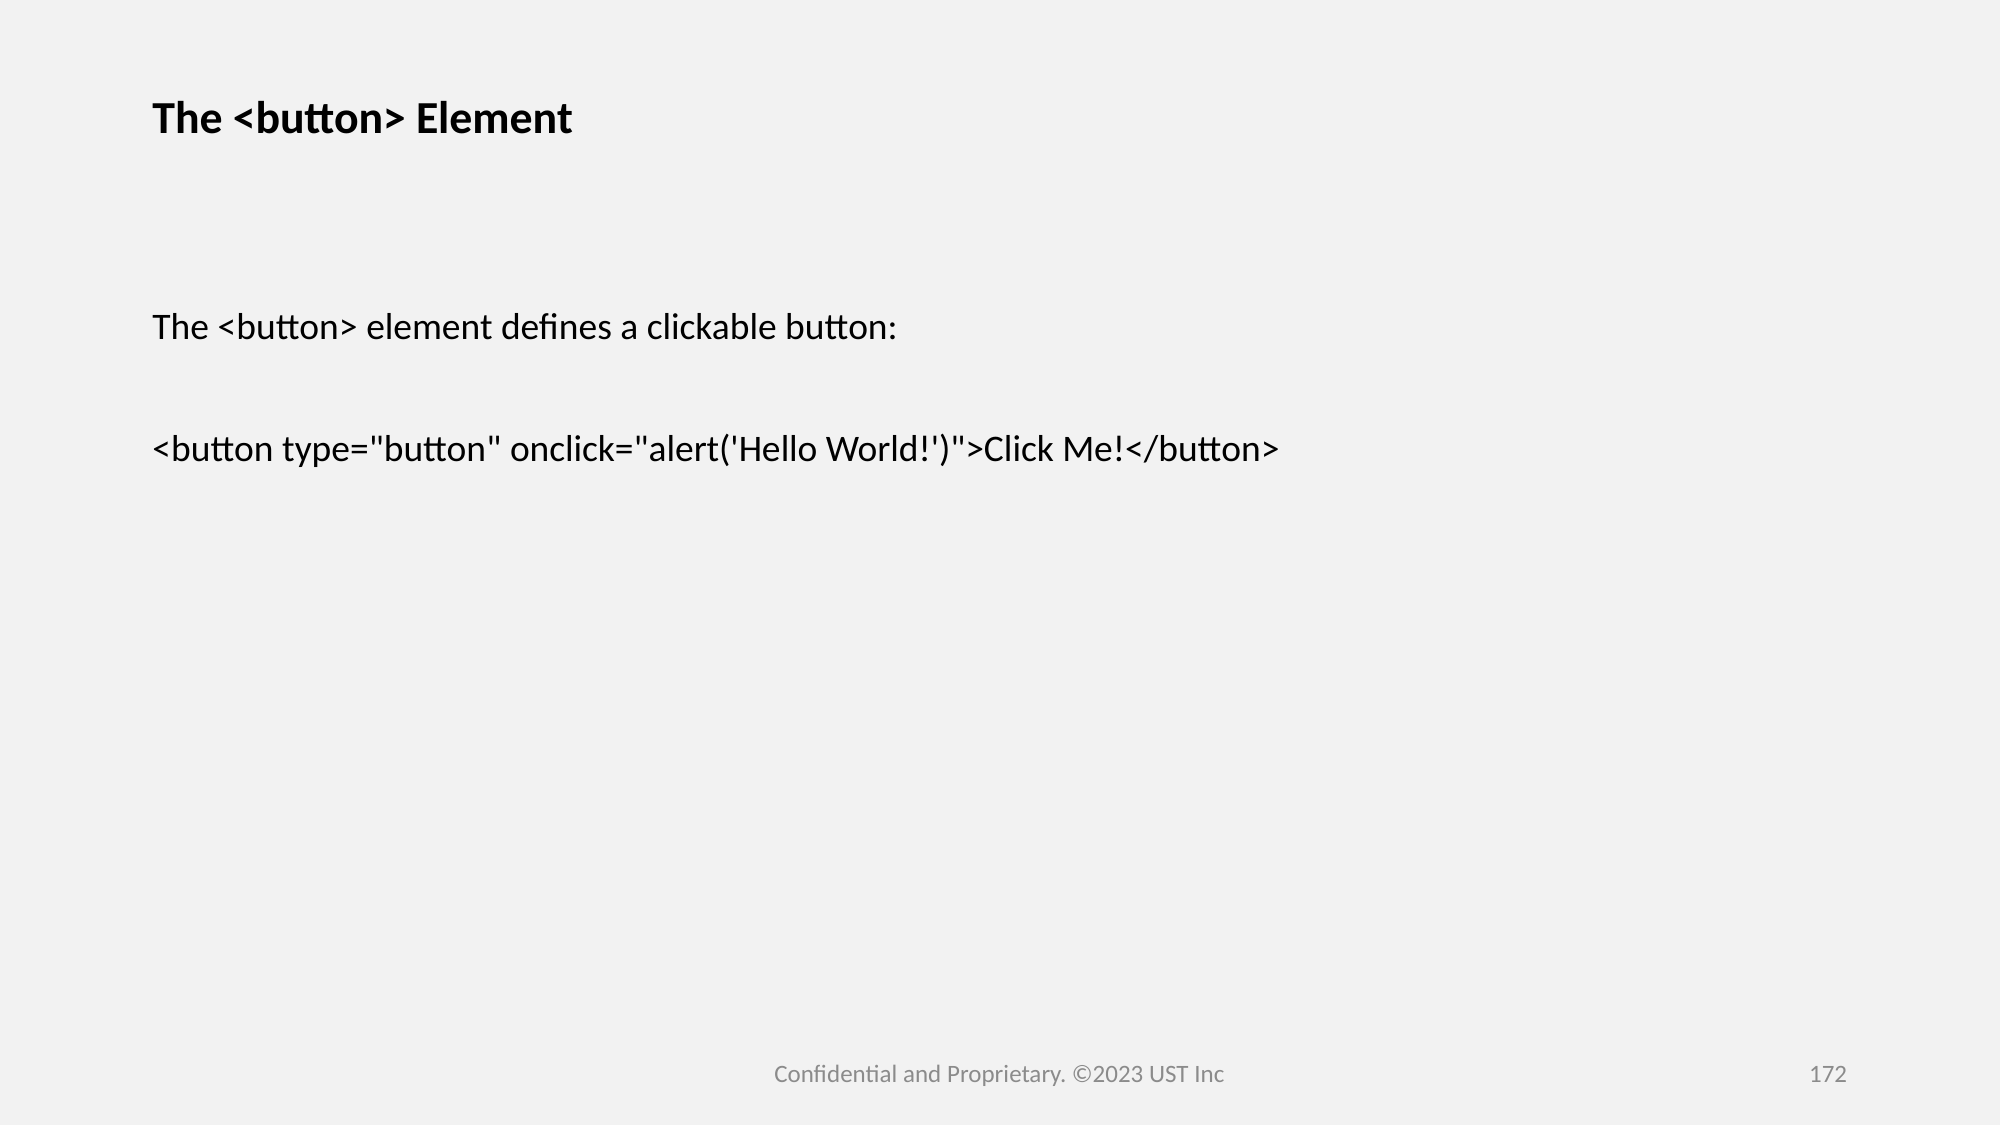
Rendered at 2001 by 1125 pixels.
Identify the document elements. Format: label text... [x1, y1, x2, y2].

slide_number 172 [1412, 1042, 1863, 1103]
title The <button> Element [137, 59, 1863, 278]
list The <button> element defines a clickable button: <button type="button" onclick="alert('Hello World!')">Click Me!</button> [137, 299, 1863, 1014]
footer Confidential and Proprietary. ©2023 UST Inc [662, 1042, 1338, 1103]
